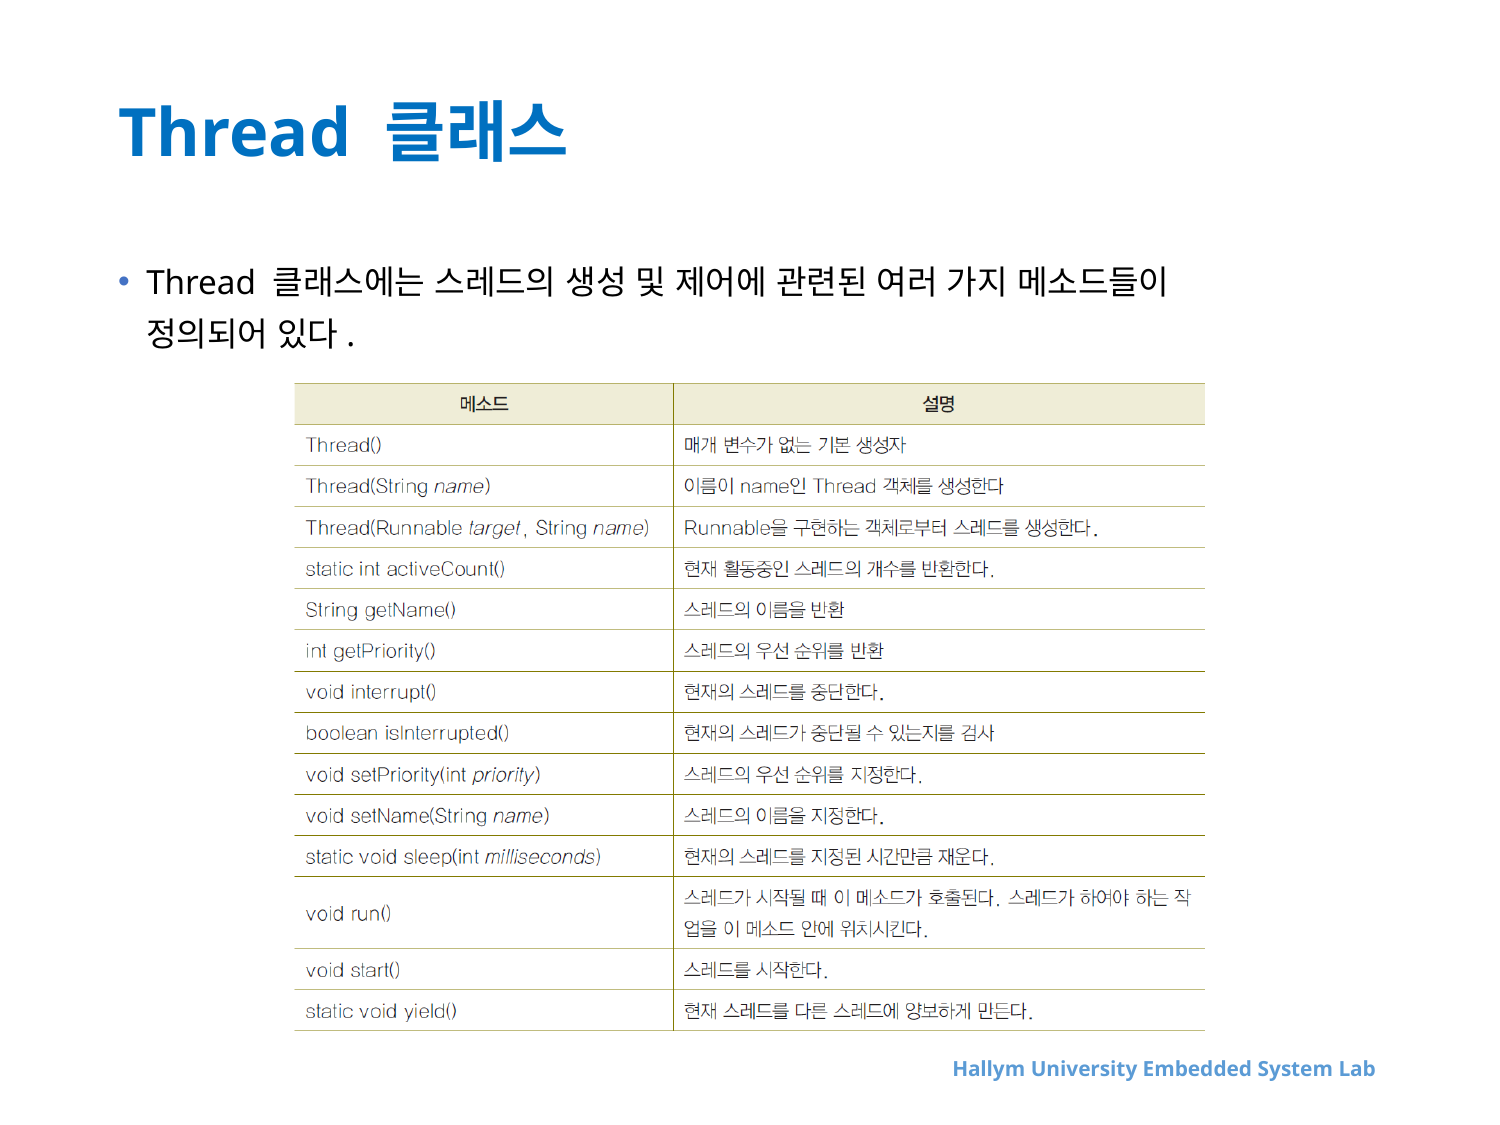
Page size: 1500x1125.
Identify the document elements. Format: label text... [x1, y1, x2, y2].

list Thread 클래스에는 스레드의 생성 및 제어에 관련된 여러 가지 메소드들이 정의되어 있다. [103, 241, 1397, 1014]
picture [285, 374, 1215, 1040]
title Thread 클래스 [103, 59, 1397, 211]
footer Hallym University Embedded System Lab [876, 1039, 1452, 1100]
